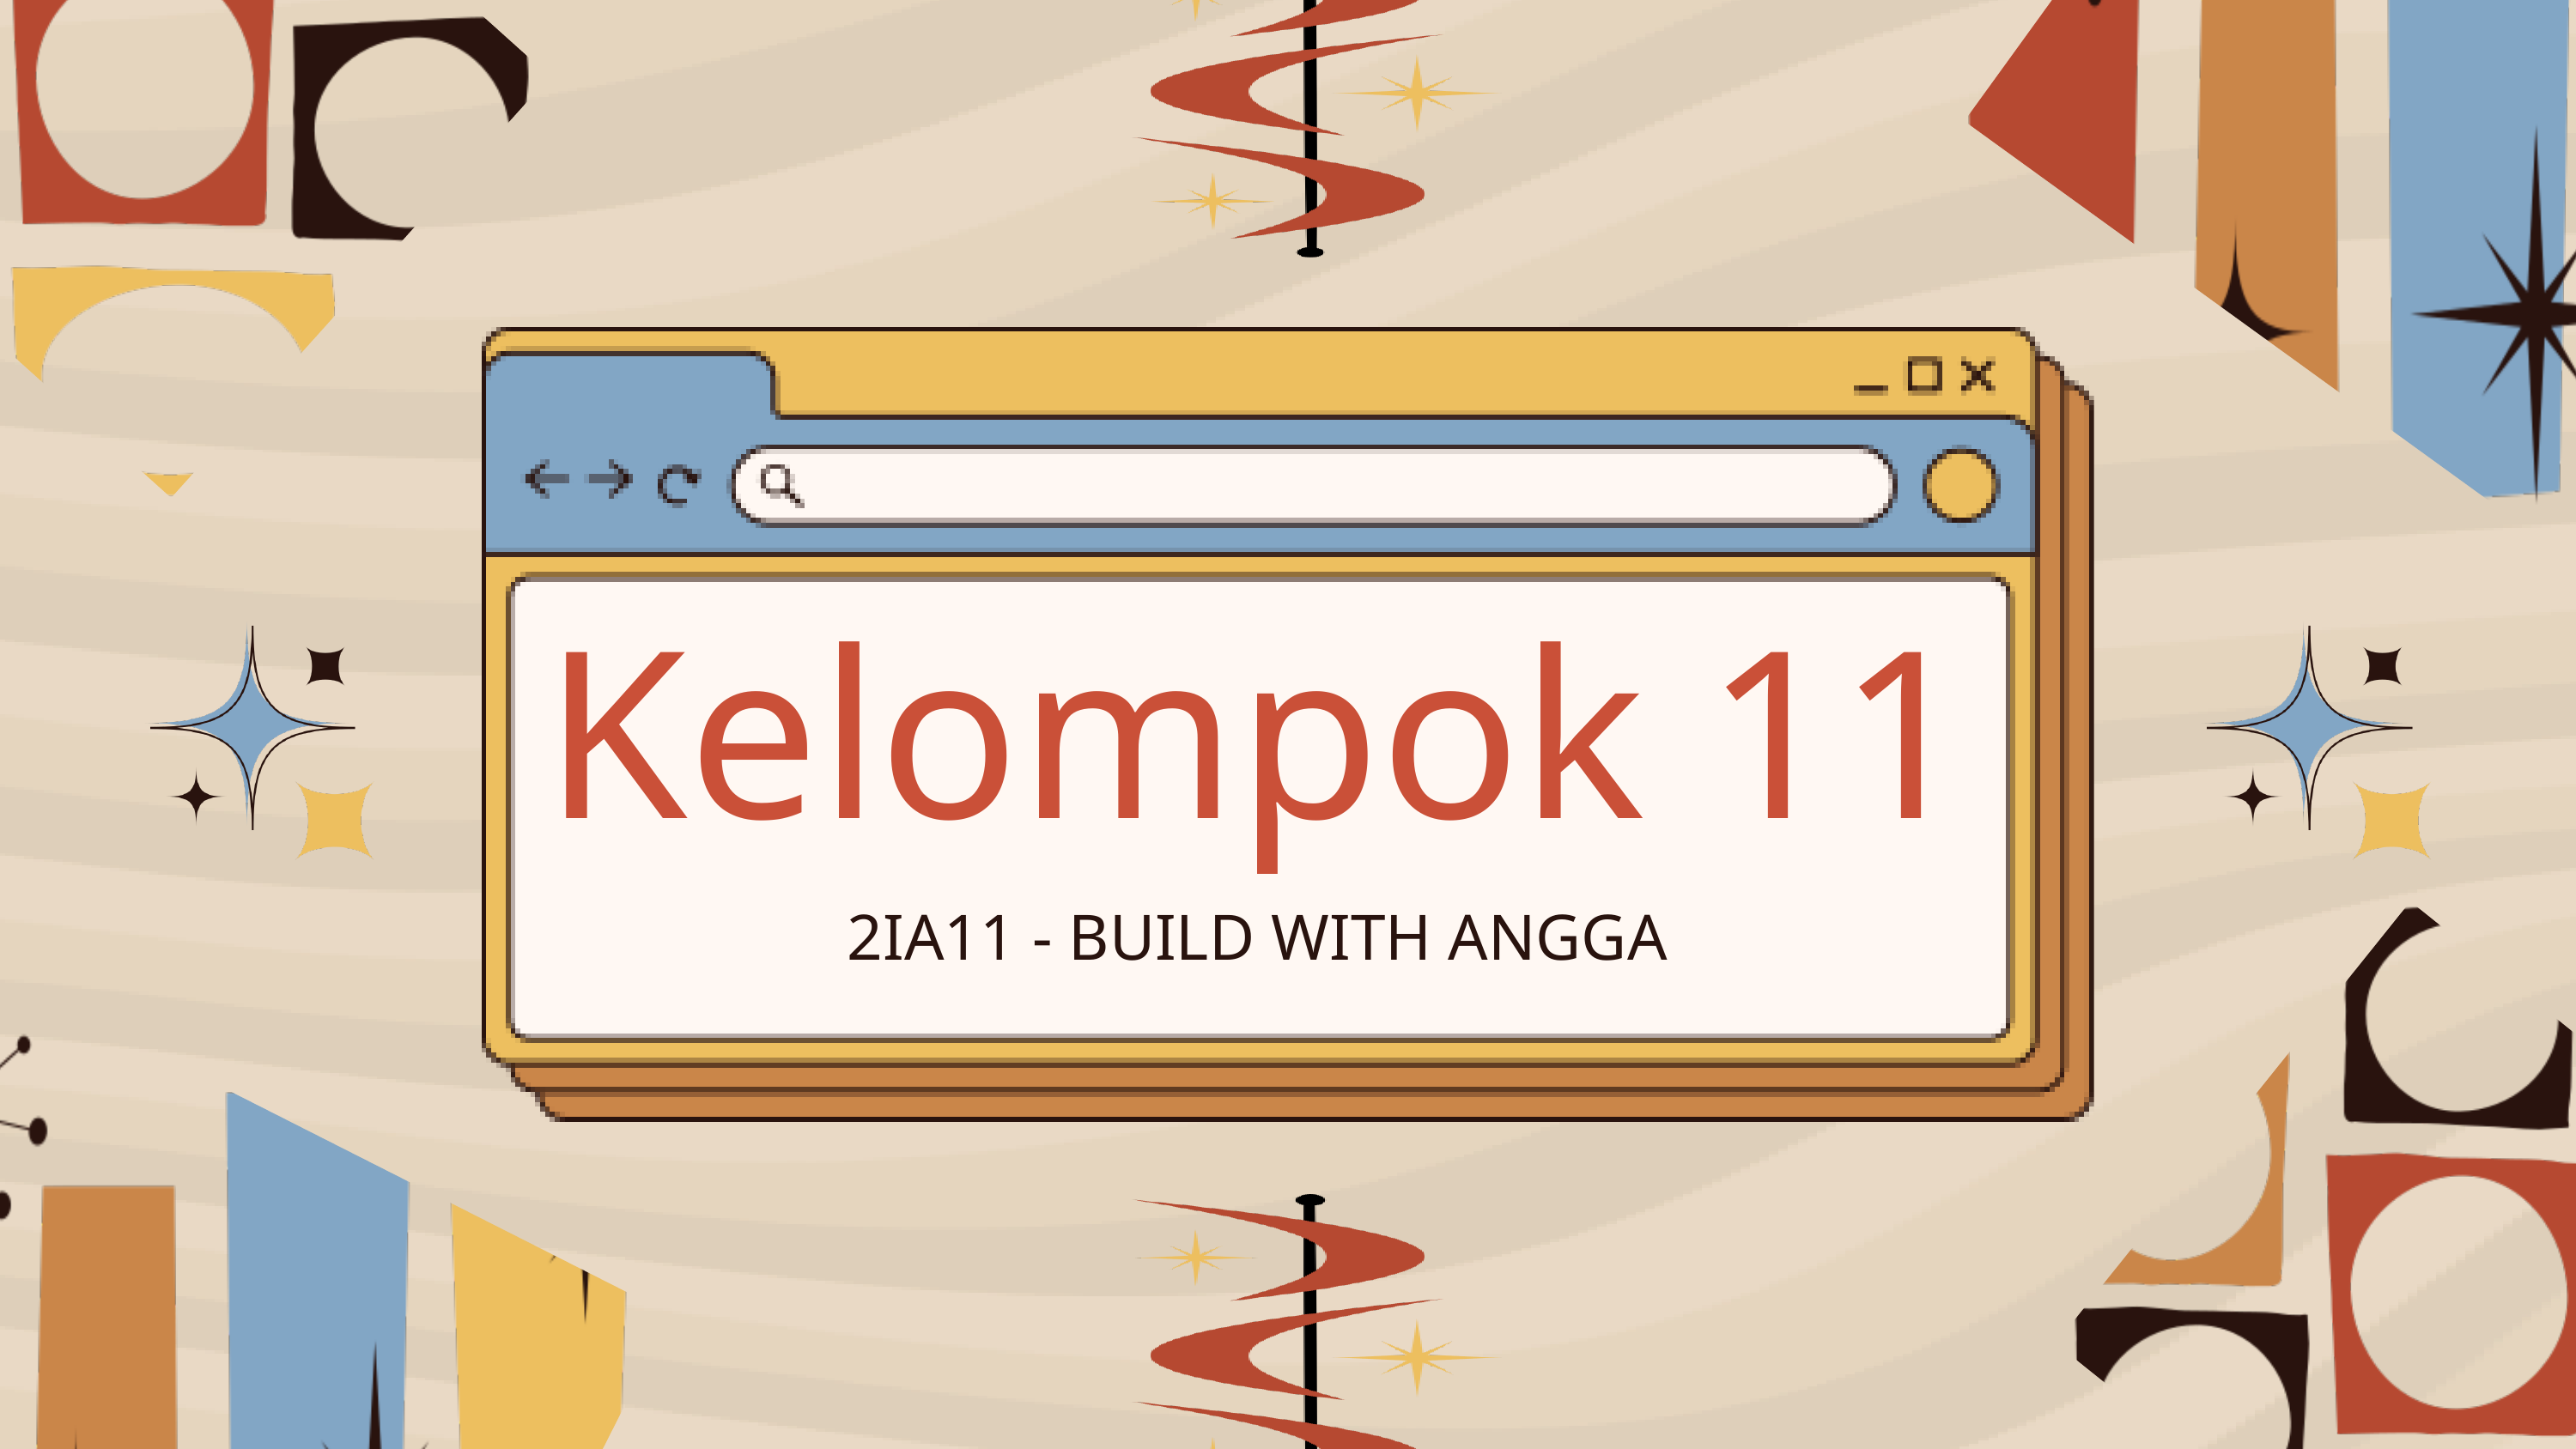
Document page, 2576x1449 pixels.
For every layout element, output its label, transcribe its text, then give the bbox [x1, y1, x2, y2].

text_box [144, 621, 374, 860]
text_box 2IA11 - BUILD WITH ANGGA [512, 884, 2004, 973]
text_box [2056, 901, 2576, 1449]
text_box Kelompok 11 [512, 539, 2004, 865]
text_box [0, 0, 550, 498]
text_box [1037, 1194, 1539, 1449]
text_box [0, 984, 671, 1449]
text_box [1964, 0, 2576, 550]
text_box [2201, 621, 2432, 860]
text_box [0, 0, 2576, 1449]
text_box [1037, 0, 1539, 258]
text_box [482, 327, 2094, 1122]
